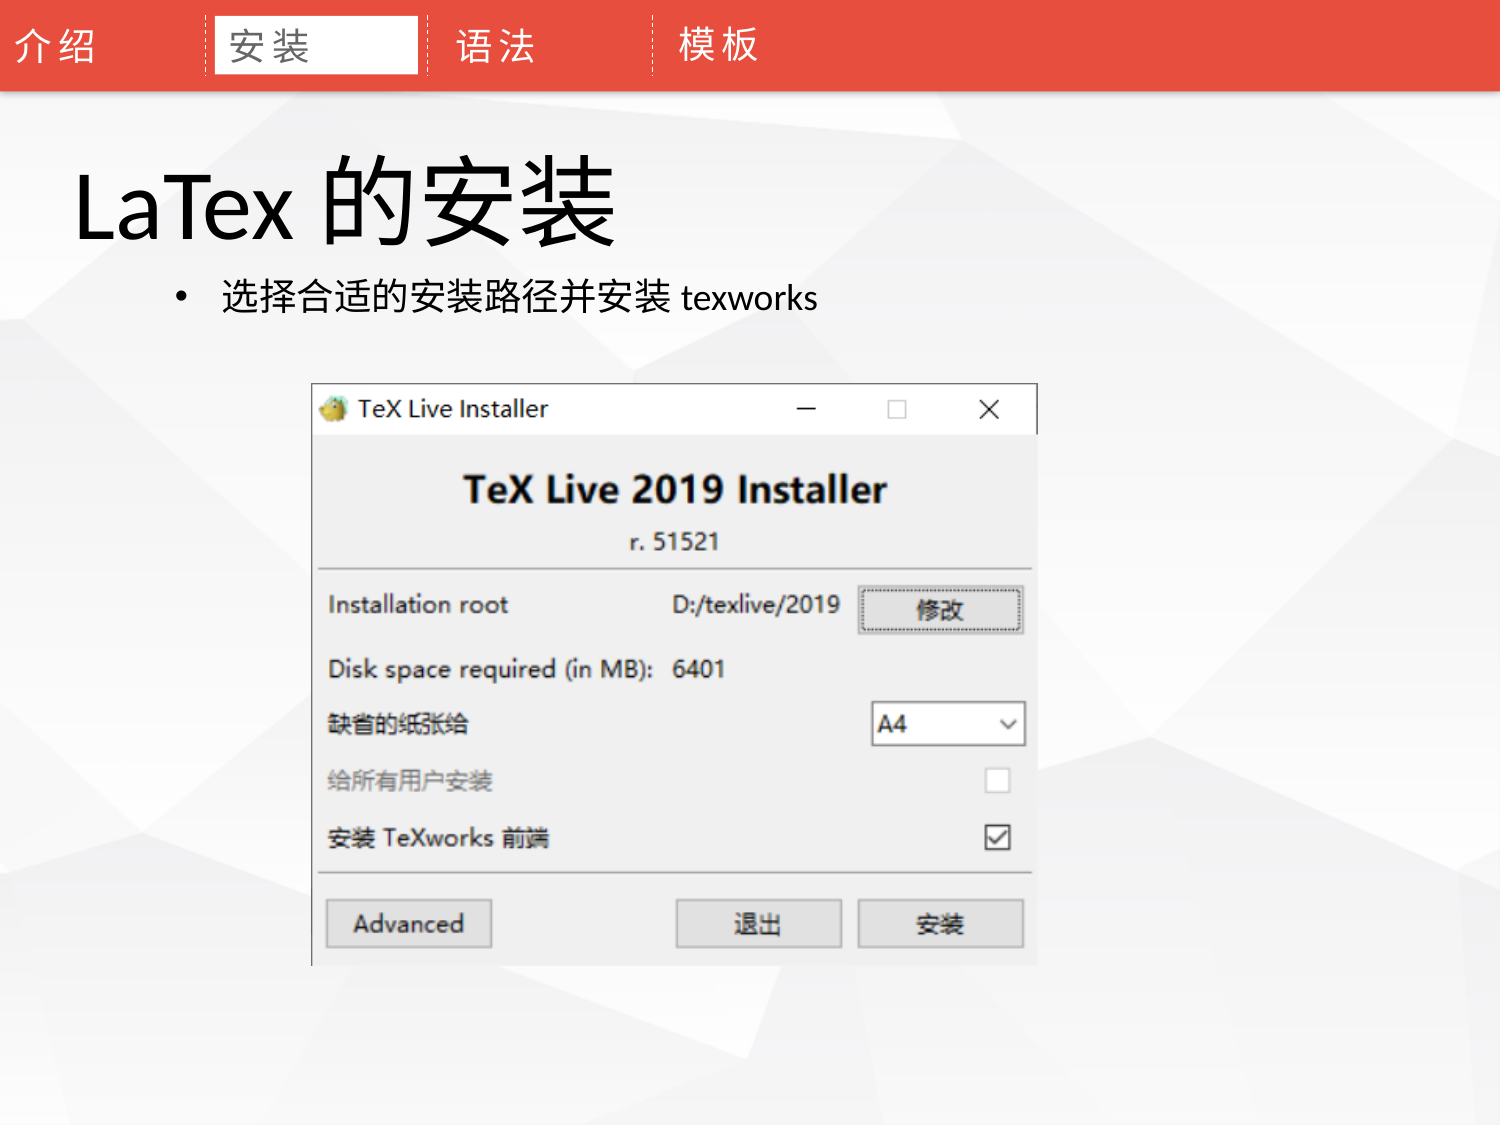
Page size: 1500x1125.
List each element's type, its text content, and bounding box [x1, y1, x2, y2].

text_box 模板 [663, 13, 876, 74]
text_box 介绍 [0, 15, 205, 76]
text_box 选择合适的安装路径并安装texworks [160, 251, 1468, 325]
text_box 语法 [440, 15, 652, 76]
text_box LaTex的安装 [58, 131, 638, 267]
text_box 安装 [213, 15, 420, 76]
picture [0, 92, 1500, 1125]
text_box 介绍 [206, 15, 211, 76]
text_box [0, 0, 1500, 92]
